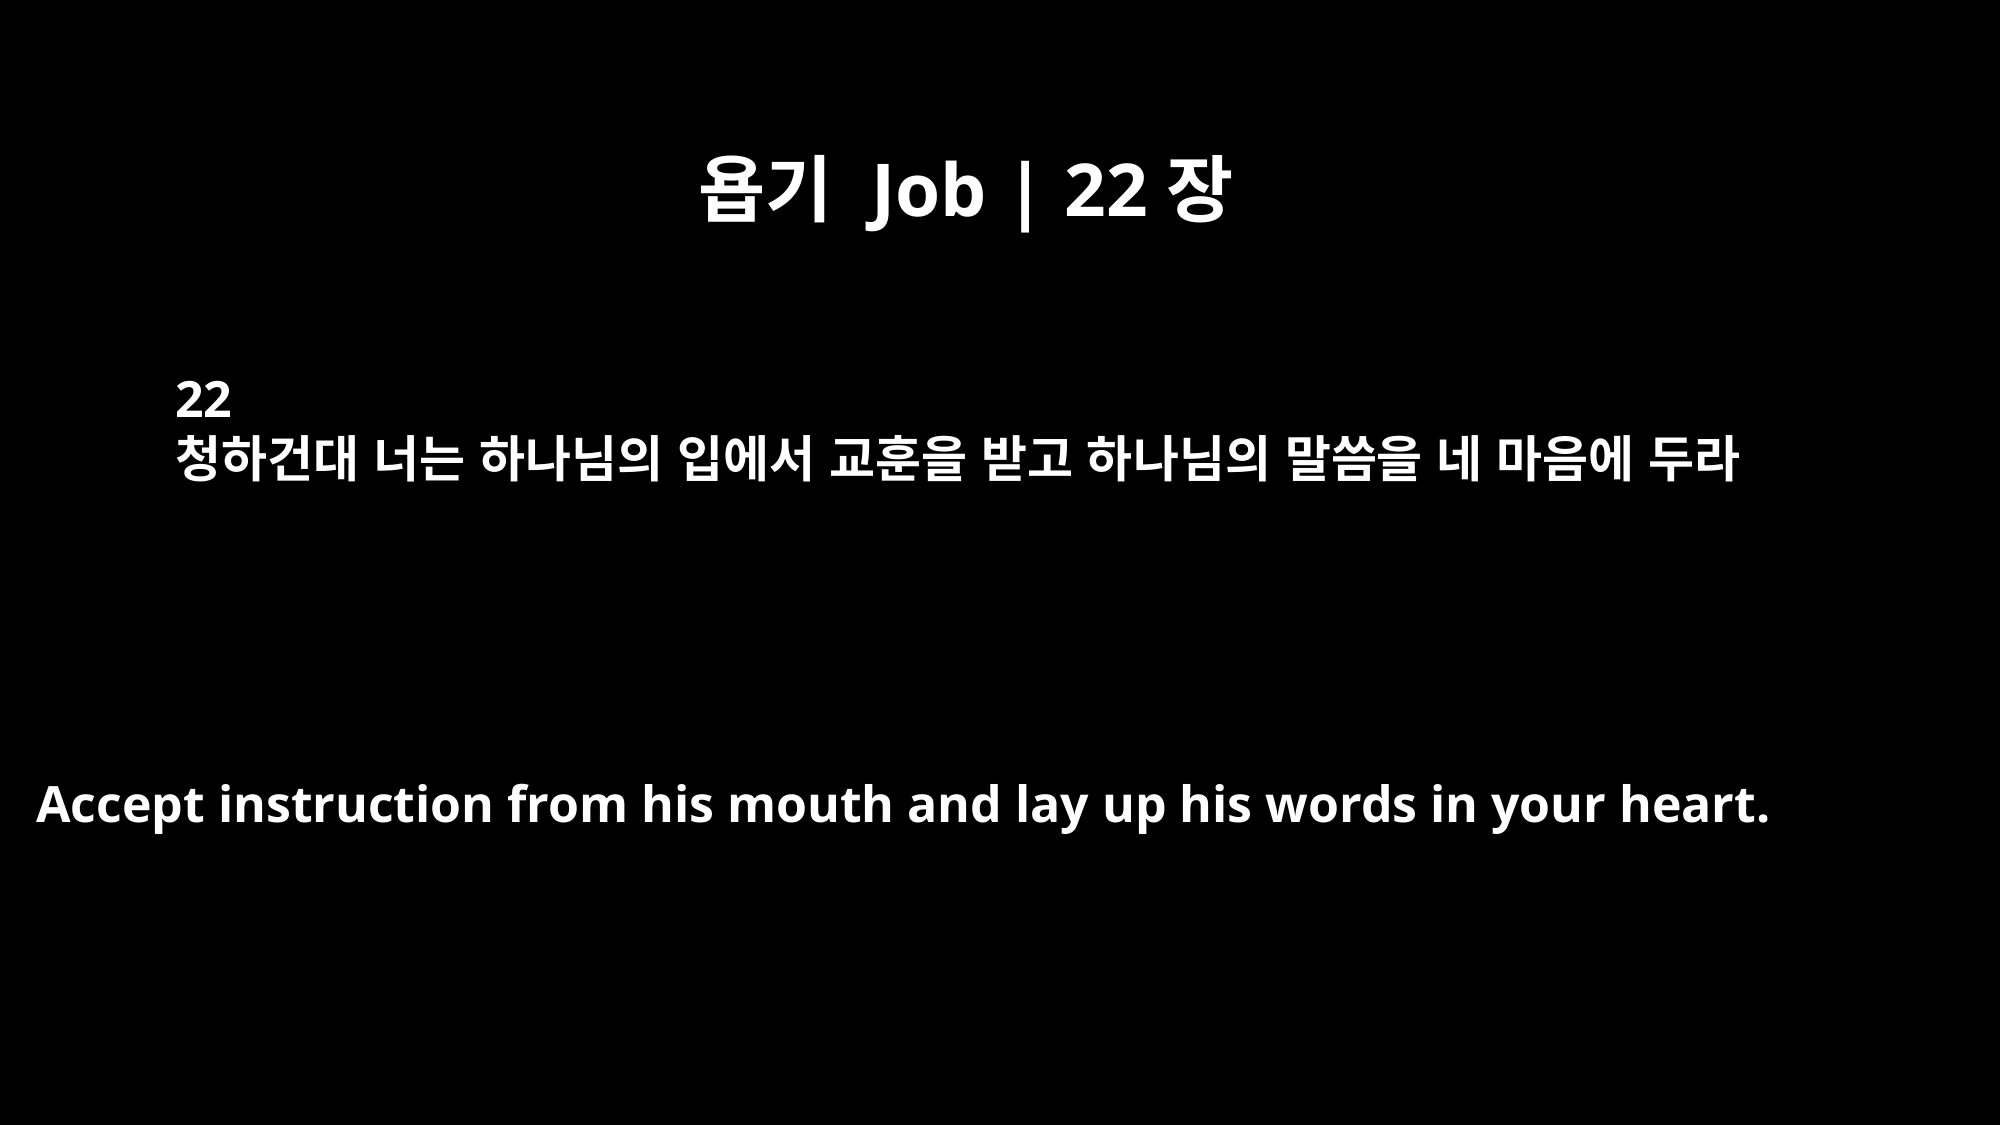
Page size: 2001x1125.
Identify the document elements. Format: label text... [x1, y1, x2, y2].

text_box Accept instruction from his mouth and lay up his words in your heart. [21, 764, 1786, 840]
text_box 욥기 Job | 22장 [683, 136, 1249, 239]
text_box 22 청하건대 너는 하나님의 입에서 교훈을 받고 하나님의 말씀을 네 마음에 두라 [160, 359, 1757, 495]
